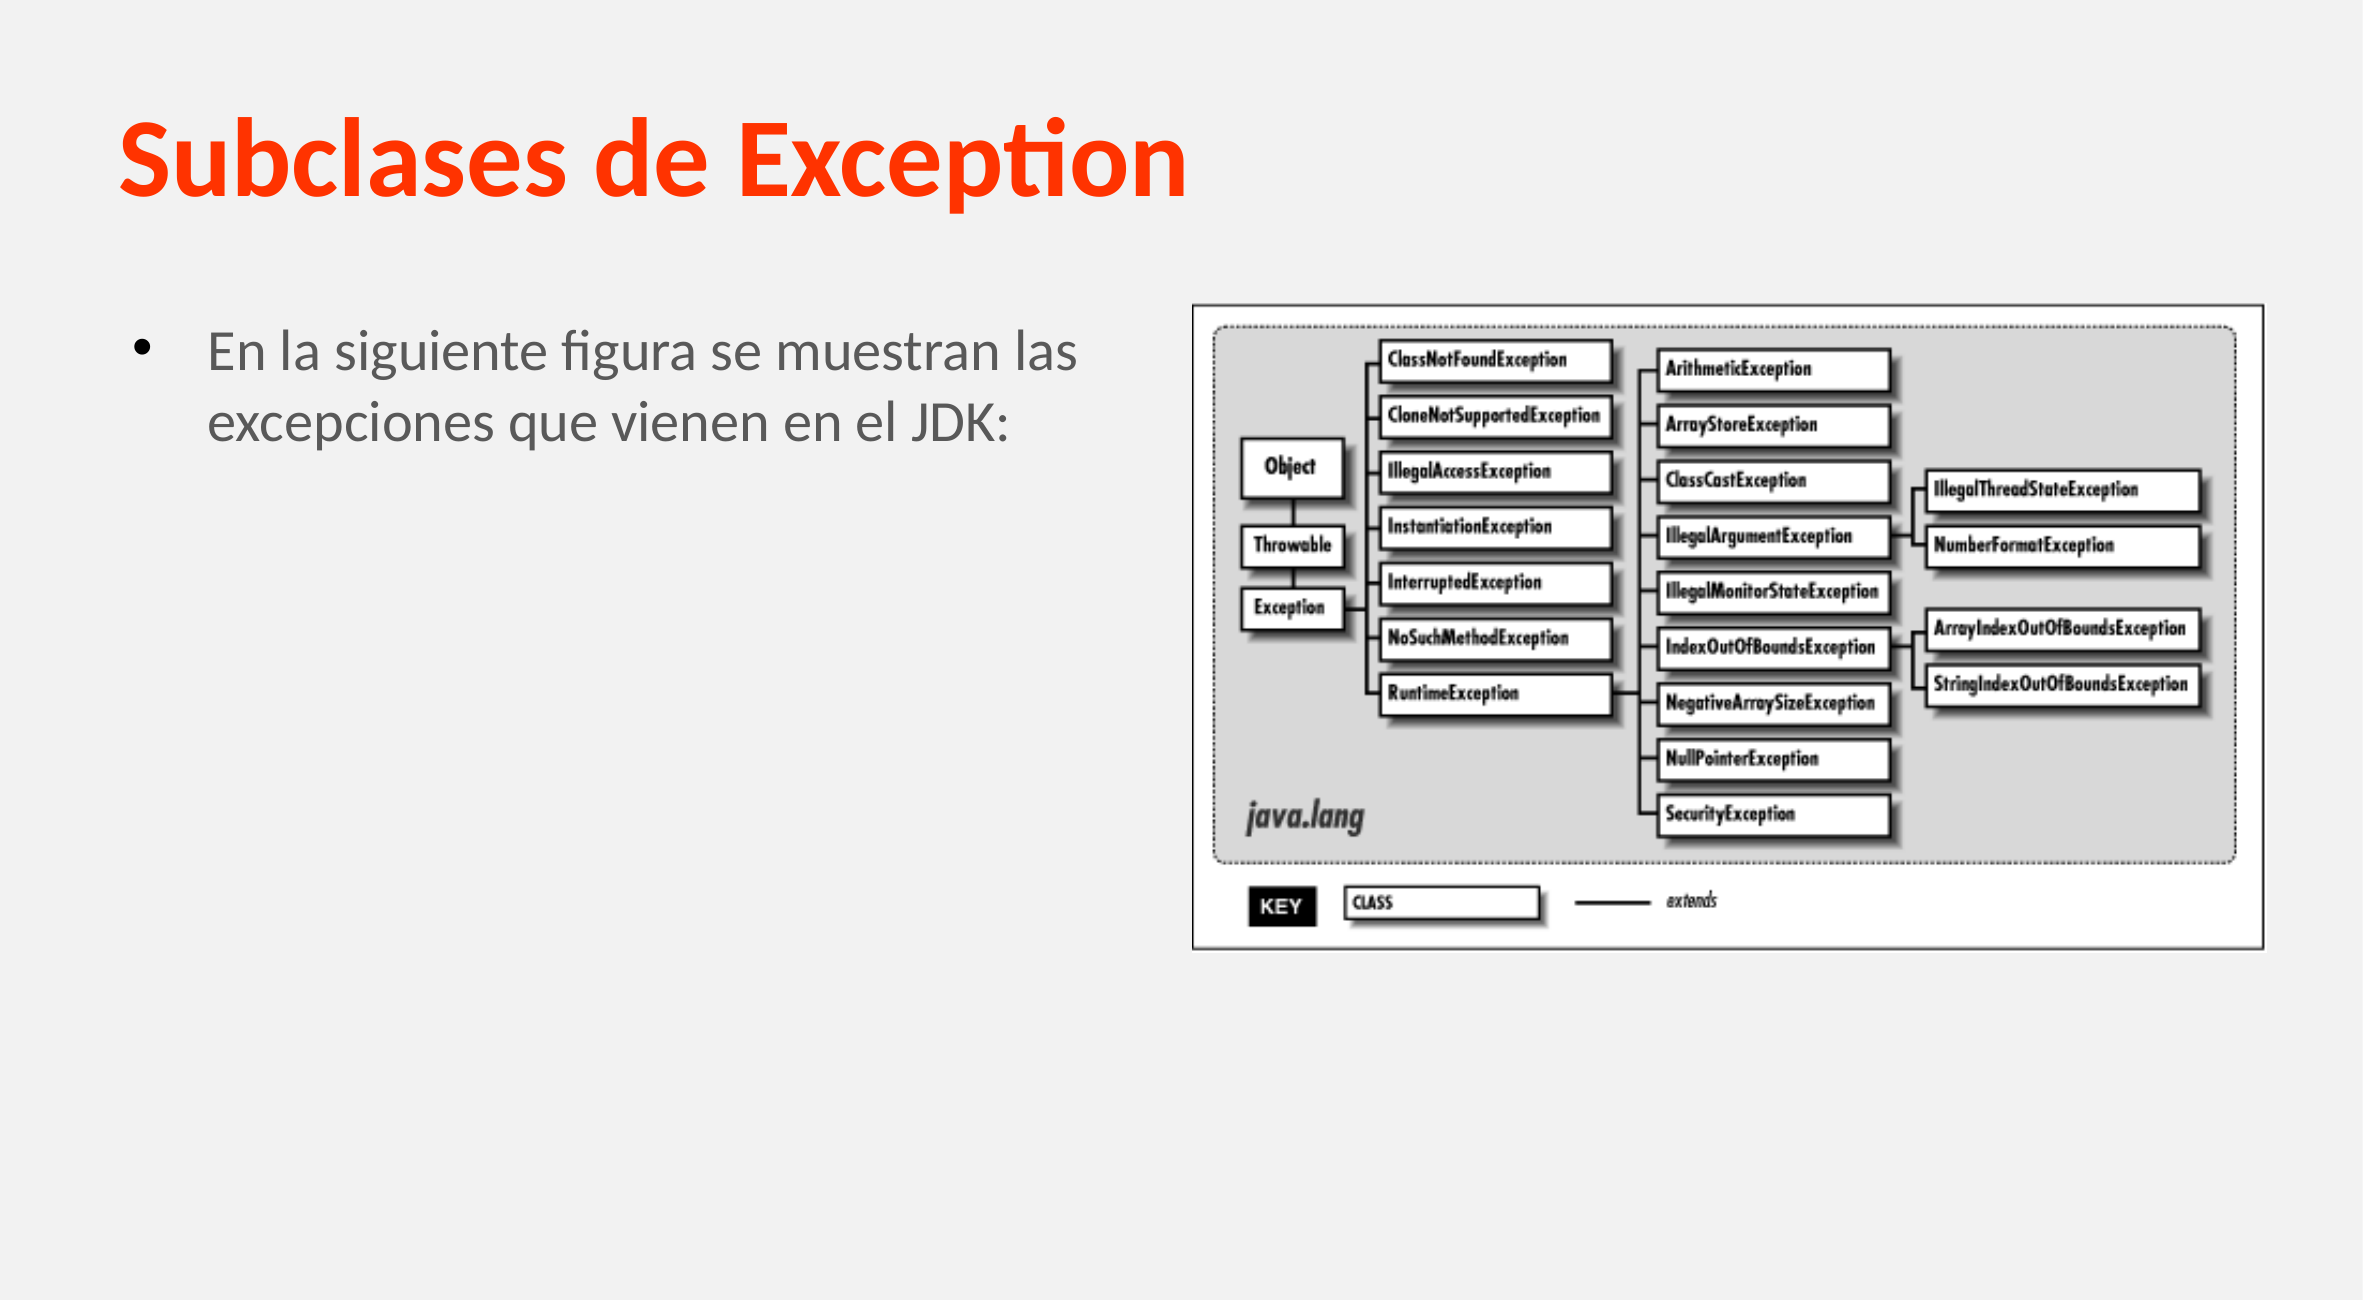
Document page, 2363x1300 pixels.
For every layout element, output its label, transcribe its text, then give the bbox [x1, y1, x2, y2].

title Subclases de Exception [118, 51, 2242, 267]
picture [1192, 302, 2268, 954]
list En la siguiente figura se muestran las excepciones que vienen en el JDK: [118, 303, 1168, 1159]
